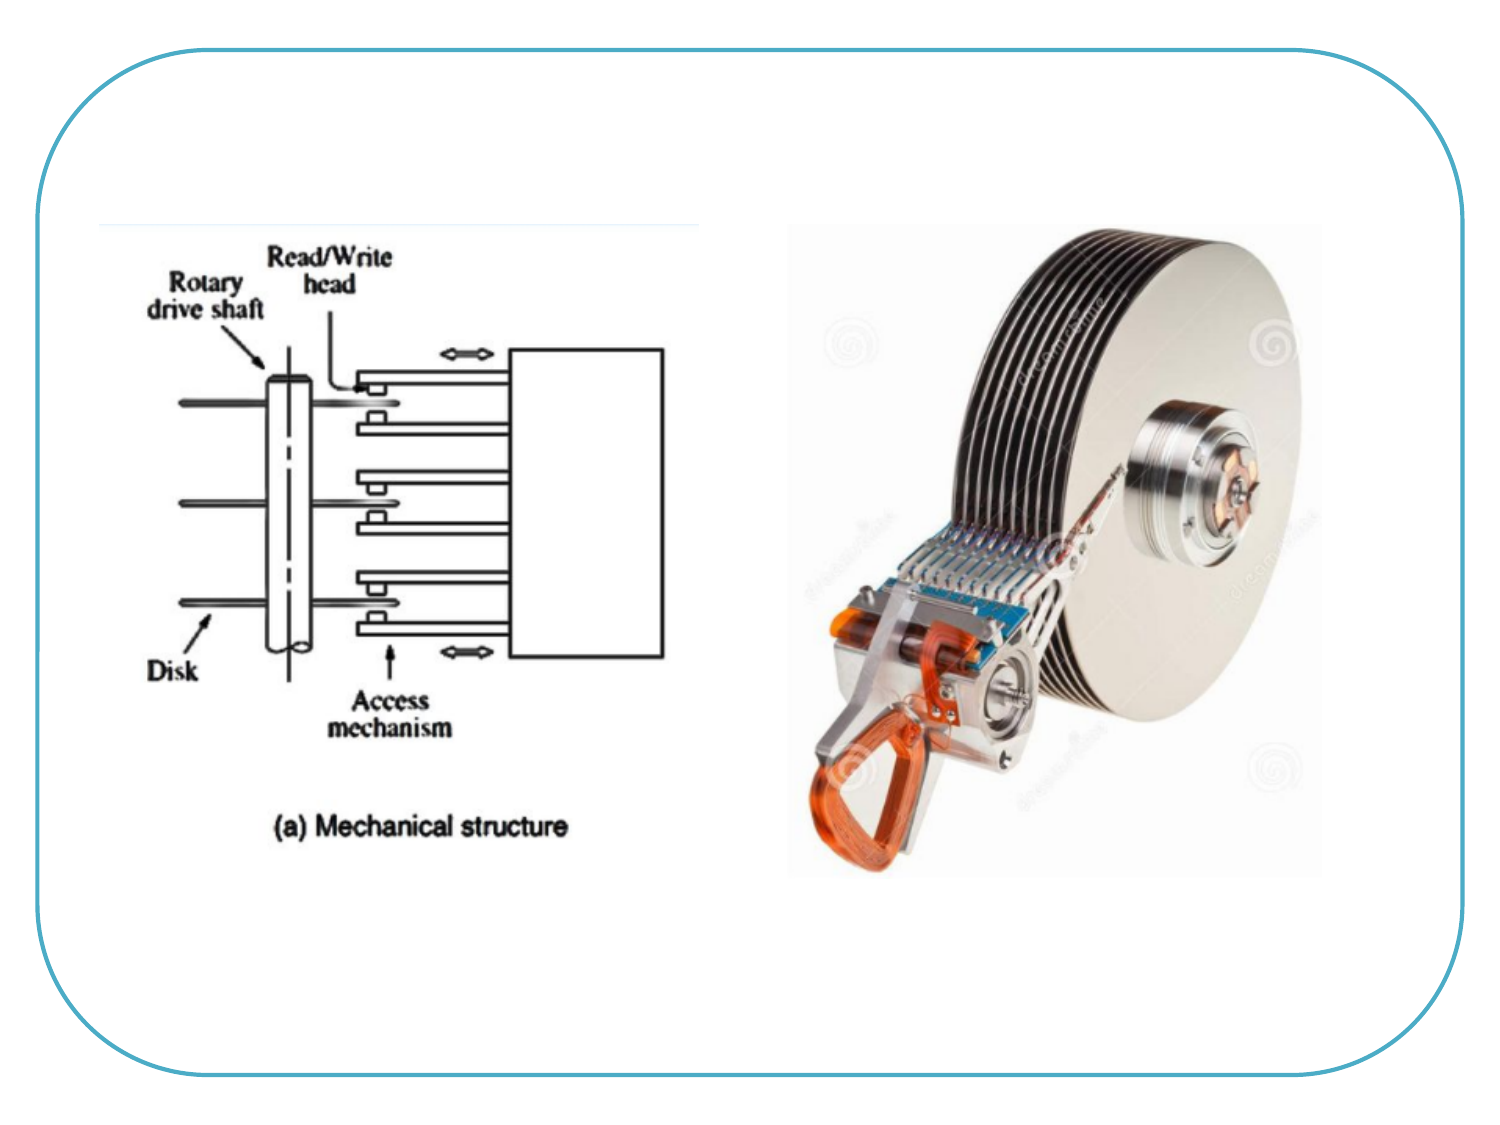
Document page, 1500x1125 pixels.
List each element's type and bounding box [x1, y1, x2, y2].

picture [99, 224, 699, 862]
text_box [35, 47, 1465, 1078]
picture [787, 224, 1323, 879]
